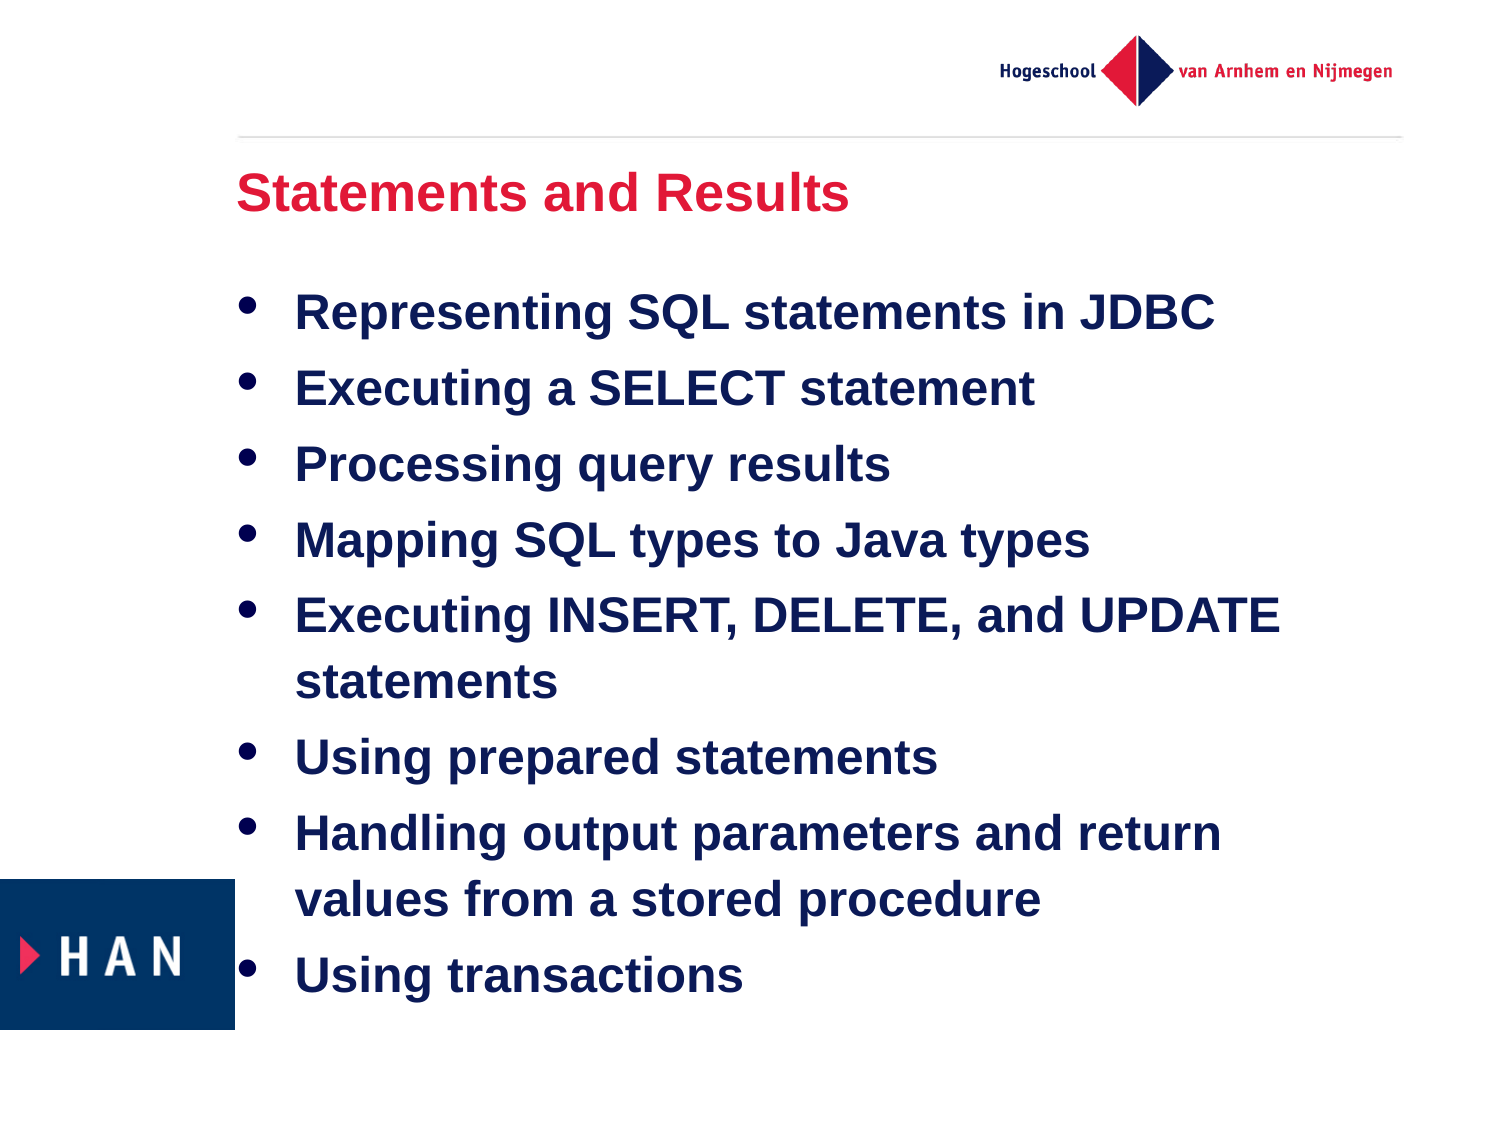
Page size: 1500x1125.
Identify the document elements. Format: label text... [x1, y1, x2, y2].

picture [992, 29, 1406, 113]
picture [233, 126, 1412, 145]
picture [0, 879, 235, 1030]
title Statements and Results [236, 147, 1406, 231]
list Representing SQL statements in JDBC Executing a SELECT statement Processing query results Mapping SQL types to Java types Executing INSERT, DELETE, and UPDATE statements Using prepared statements Handling output parameters and return values from a stored procedure Using transactions [236, 265, 1403, 880]
